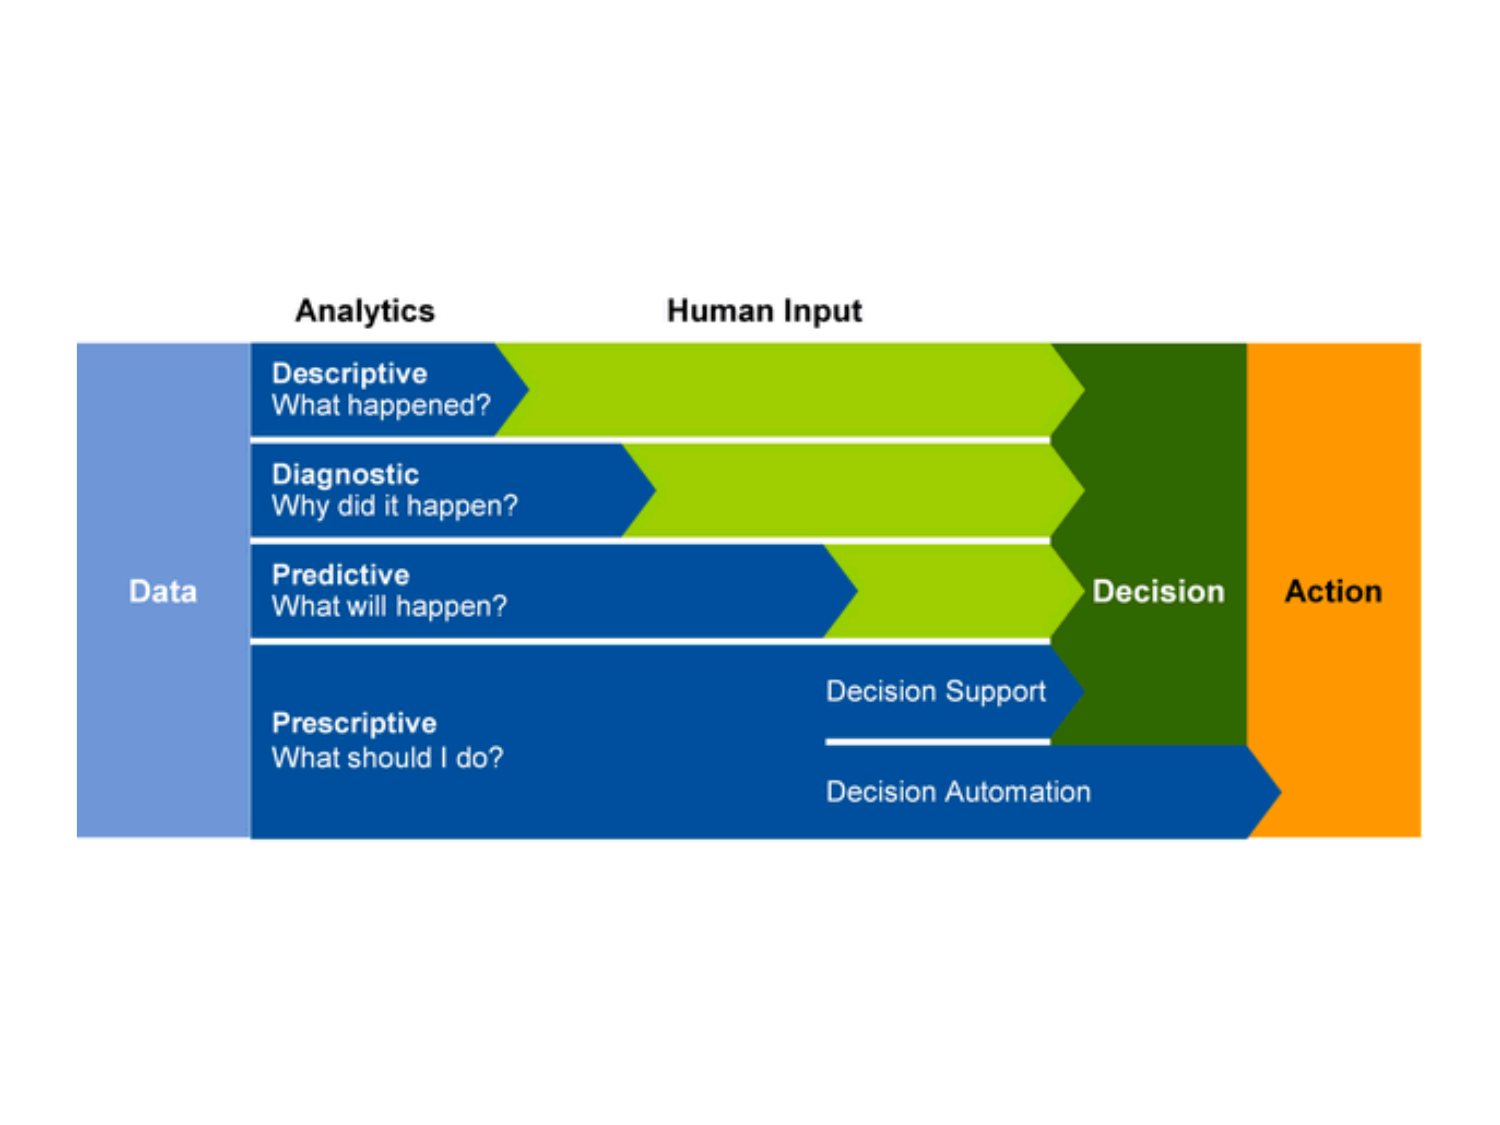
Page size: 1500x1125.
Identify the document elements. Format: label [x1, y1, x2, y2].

text_box [76, 294, 1424, 842]
